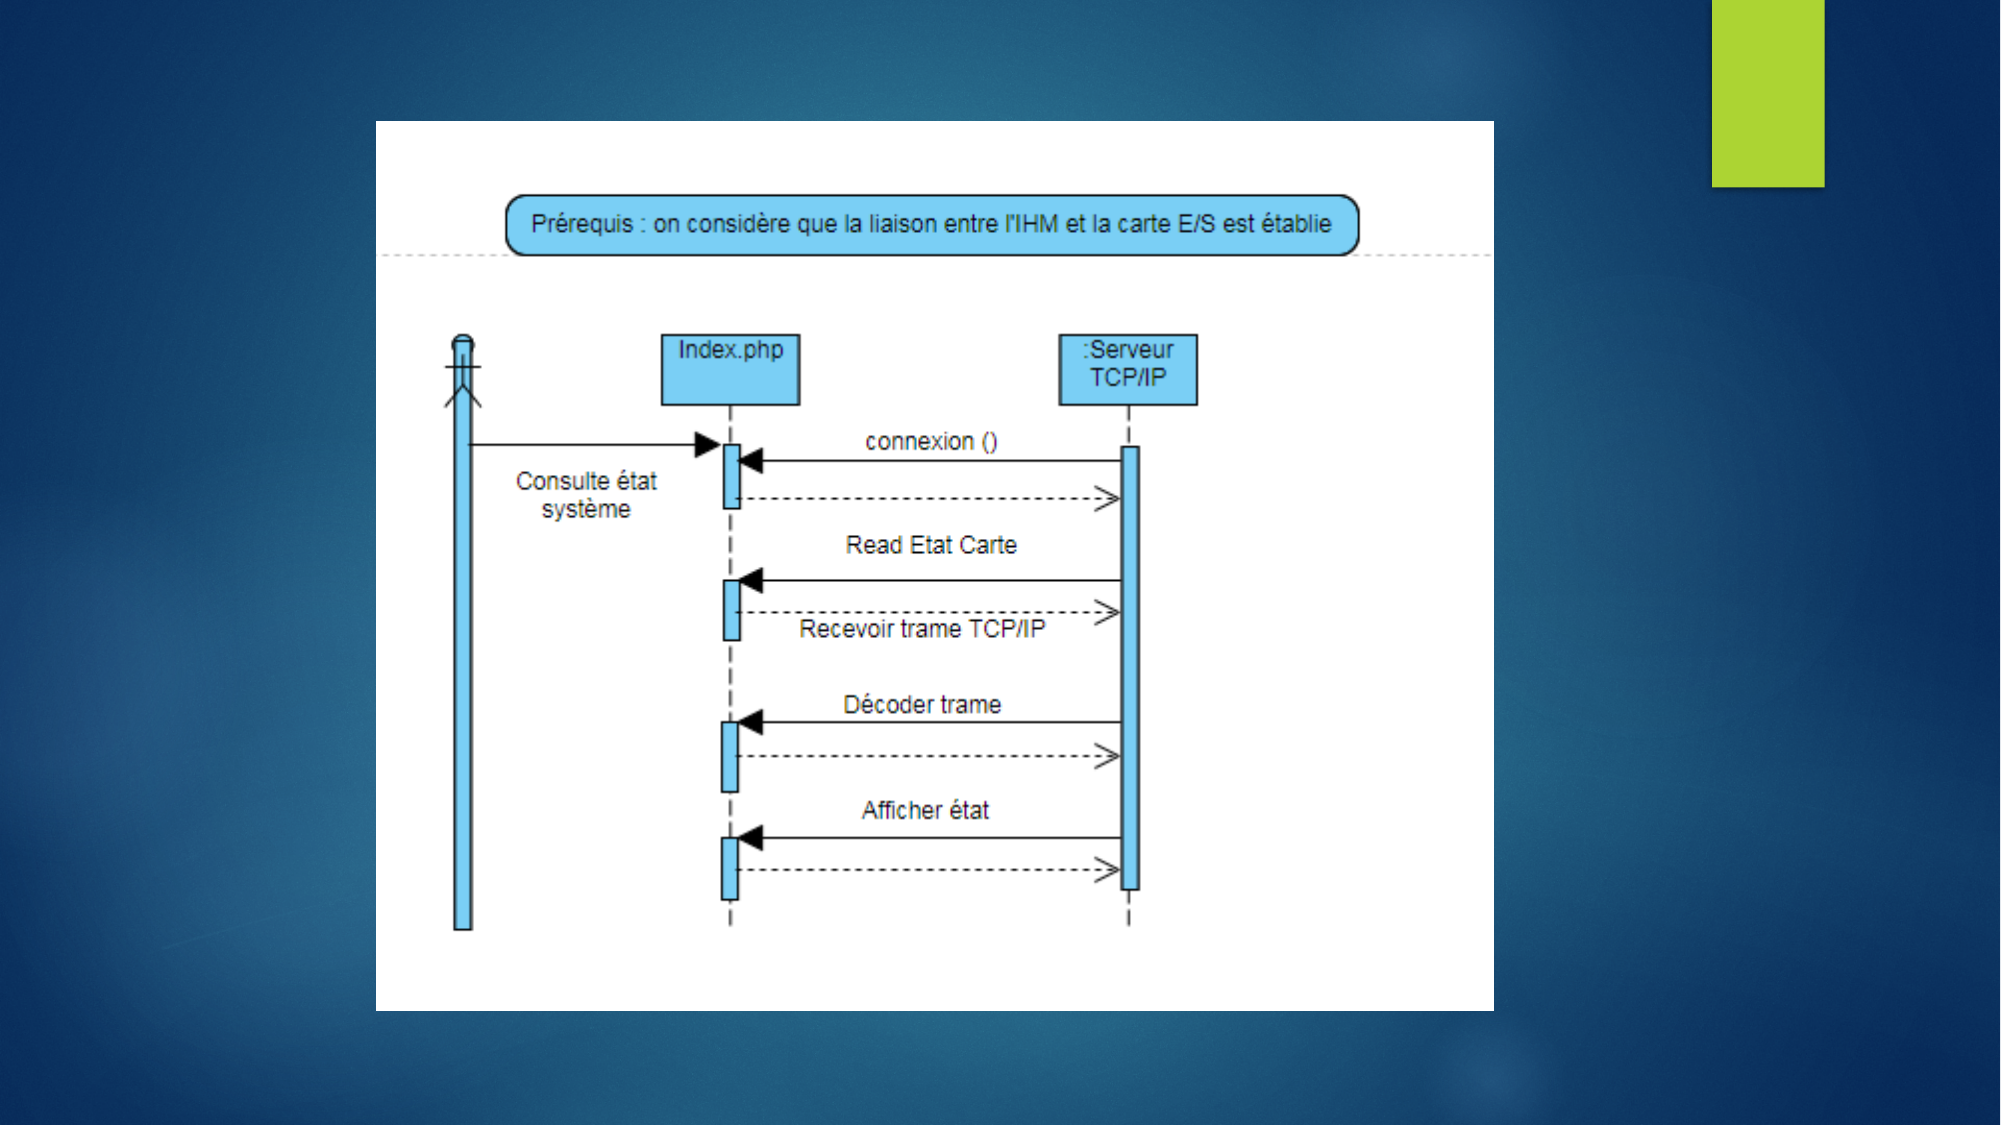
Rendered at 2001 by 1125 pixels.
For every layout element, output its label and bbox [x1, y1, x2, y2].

picture [0, 0, 1576, 1125]
